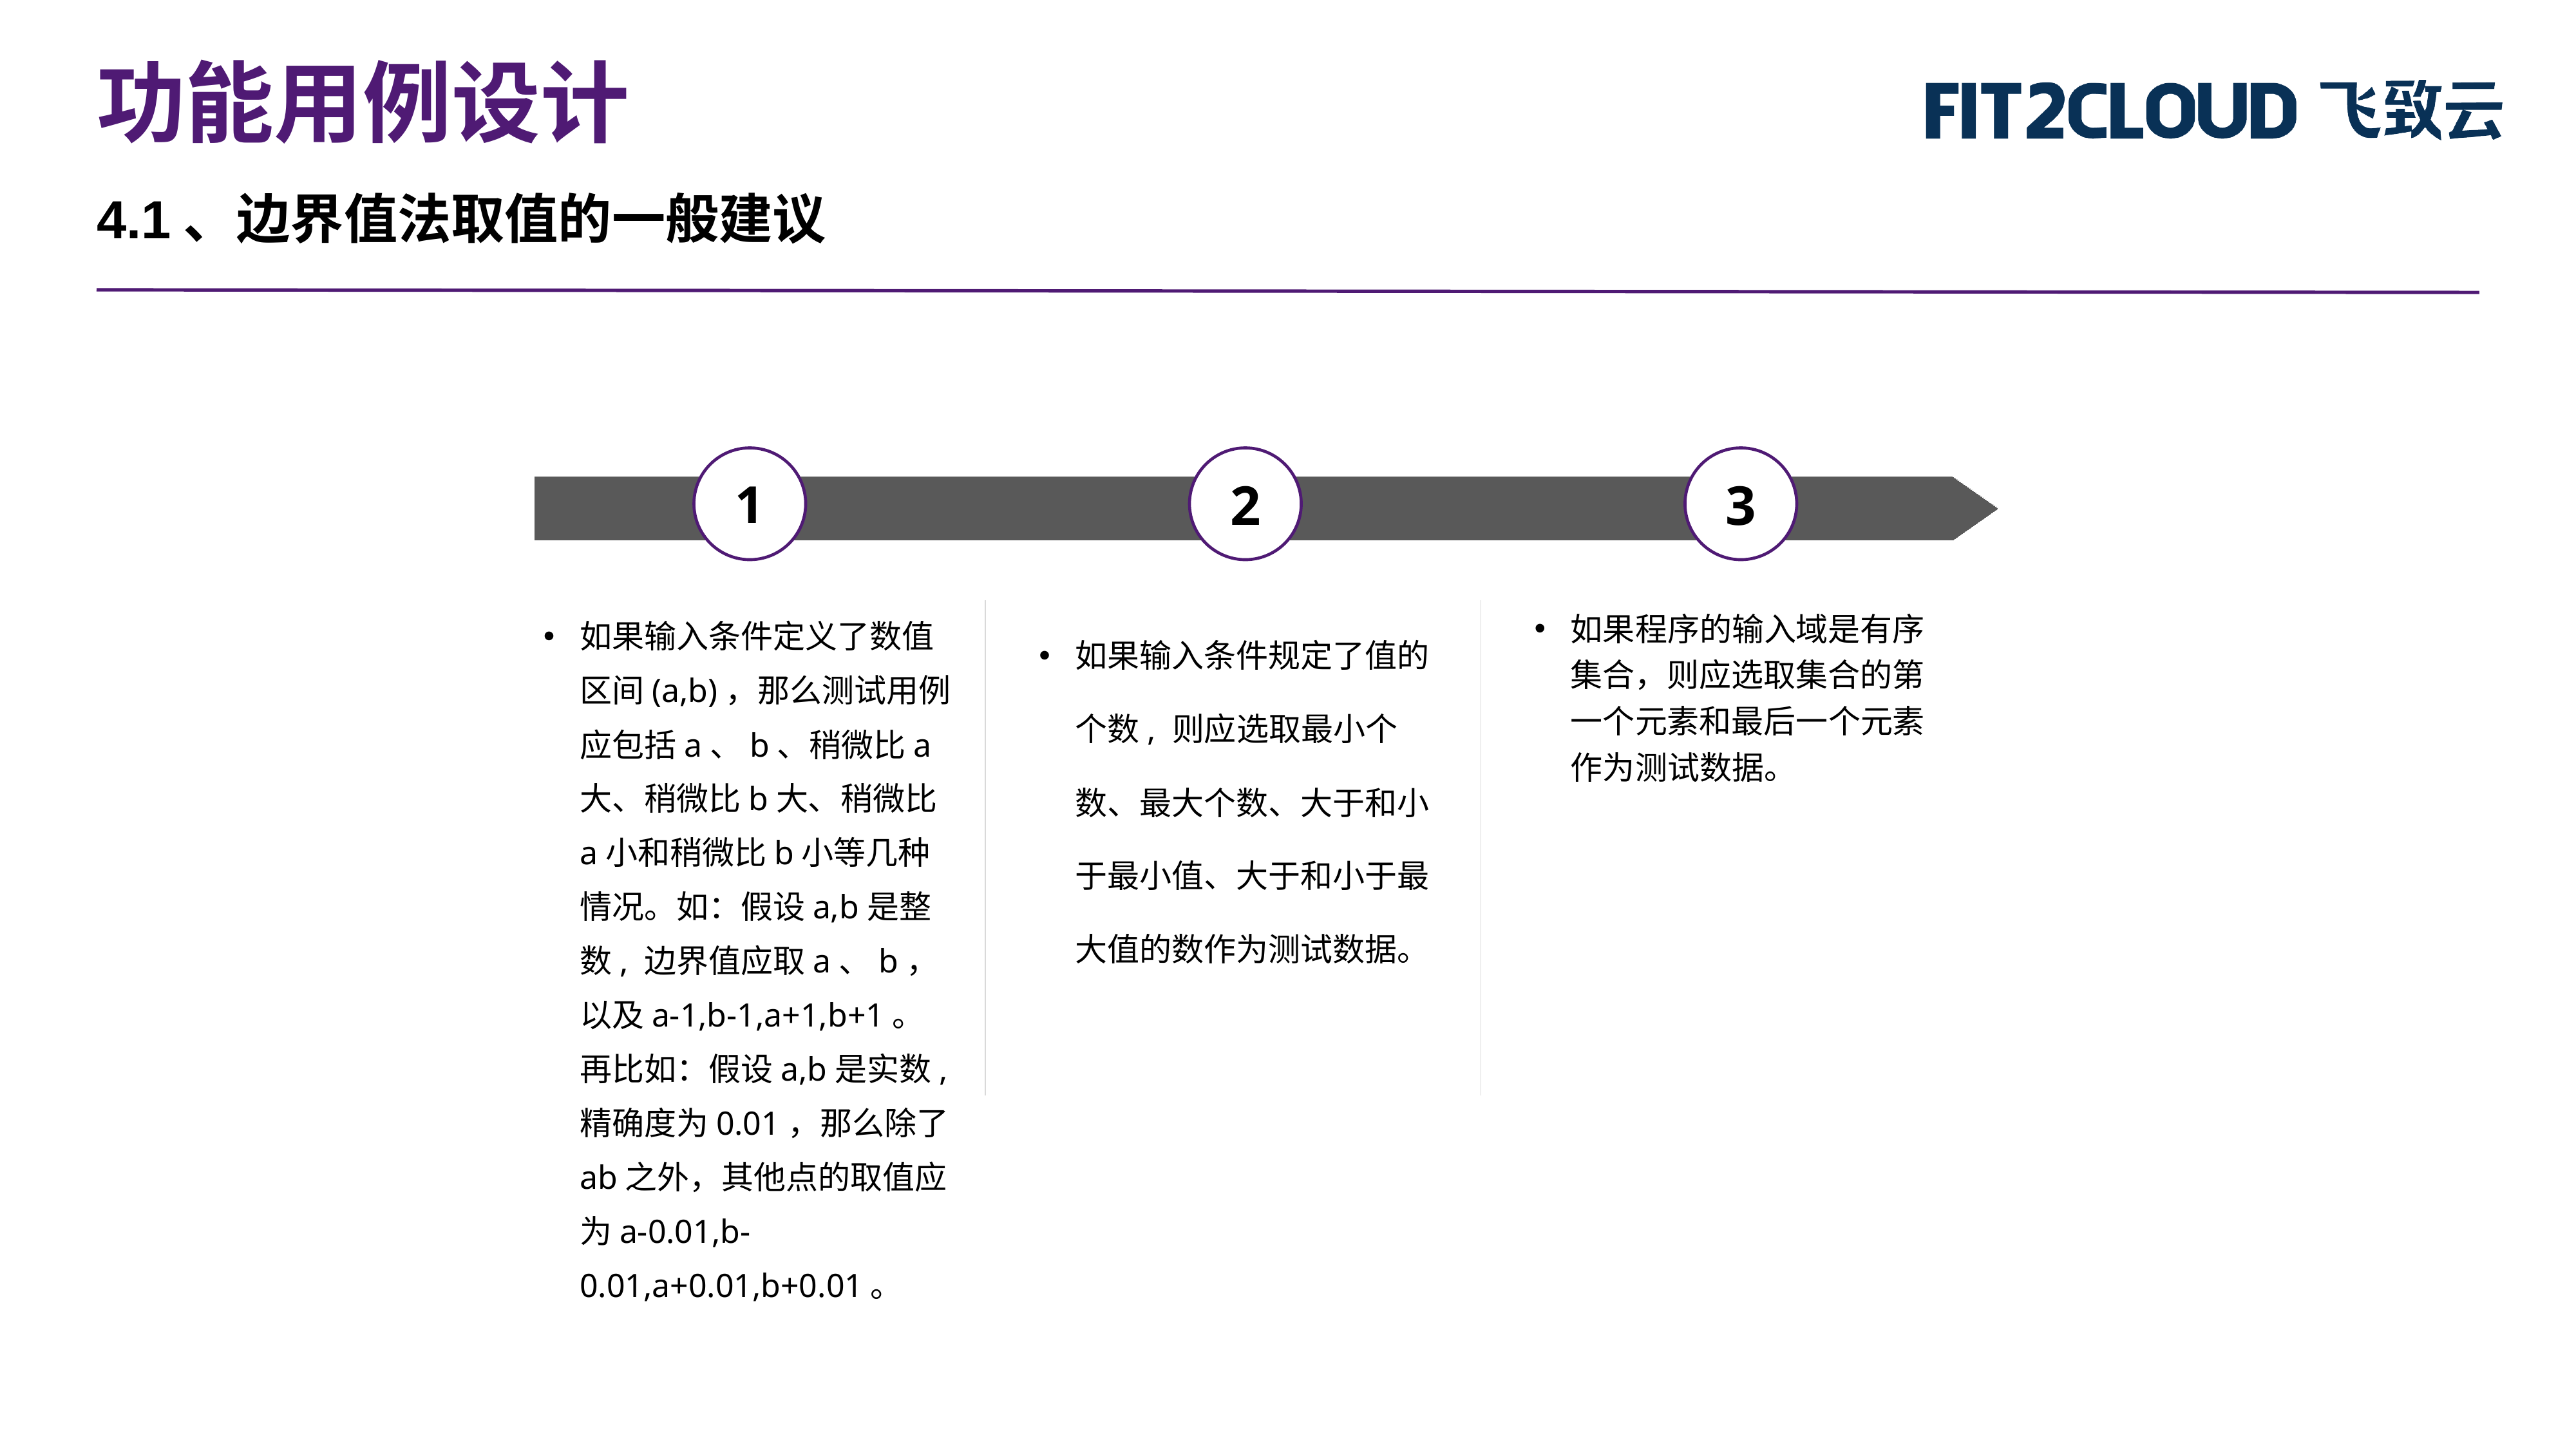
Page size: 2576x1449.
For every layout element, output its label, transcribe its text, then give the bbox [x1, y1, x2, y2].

picture [2479, 80, 2503, 140]
text_box 如果输入条件规定了值的个数, 则应选取最小个数、最大个数、大于和小于最小值、大于和小于最大值的数作为测试数据。 [1029, 596, 1461, 1267]
text_box [794, 476, 1201, 541]
text_box 如果程序的输入域是有序集合，则应选取集合的第一个元素和最后一个元素作为测试数据。 [1524, 596, 1957, 1267]
text_box 如果输入条件定义了数值区间(a,b)，那么测试用例应包括a、b、稍微比a大、稍微比b大、稍微比a小和稍微比b小等几种情况。如：假设a,b是整数, 边界值应取a、b，以及a-1,b-1,a+1,b+1。再比如：假设a,b是实数,精确度为0.01，那么除了ab之外，其他点的取值应为a-0.01,b-0.01,a+0.01,b+0.01。 [534, 596, 966, 1267]
text_box 1 [692, 446, 808, 562]
text_box 功能用例设计 [96, 32, 2479, 160]
text_box [1785, 476, 1999, 541]
text_box 3 [1683, 446, 1799, 562]
text_box 4.1、边界值法取值的一般建议 [96, 160, 2479, 258]
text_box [96, 289, 2480, 293]
text_box 2 [1188, 446, 1303, 562]
text_box [534, 476, 705, 541]
text_box [1290, 476, 1696, 541]
